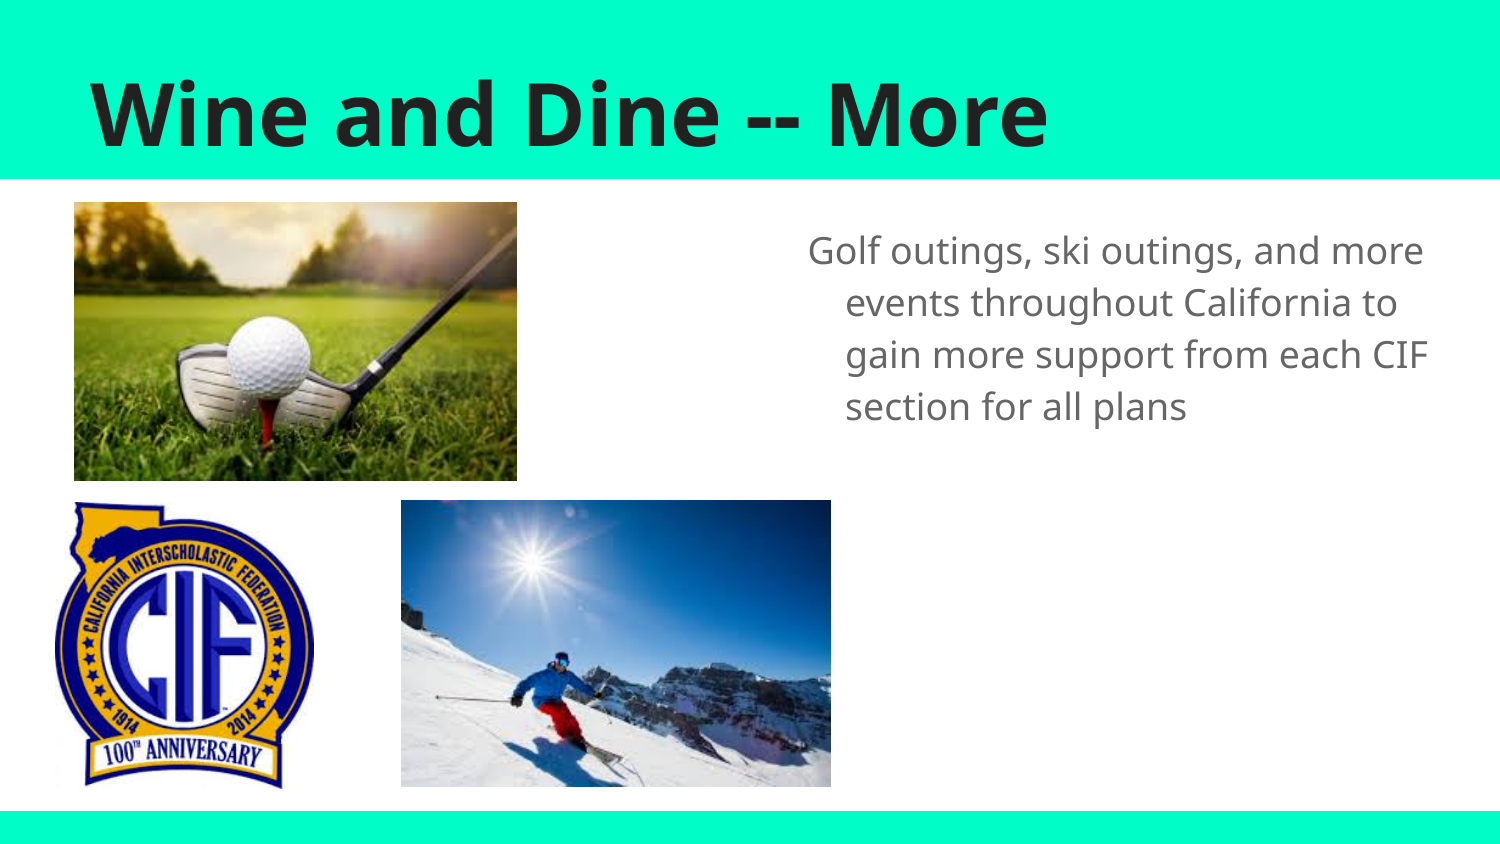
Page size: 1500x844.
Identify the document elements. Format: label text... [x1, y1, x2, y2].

text_box [0, 811, 1500, 844]
list Golf outings, ski outings, and more events throughout California to gain more support from each CIF section for all plans [755, 205, 1456, 754]
picture [73, 201, 517, 481]
title Wine and Dine -- More [0, 0, 1500, 179]
picture [55, 502, 315, 789]
picture [400, 500, 831, 787]
